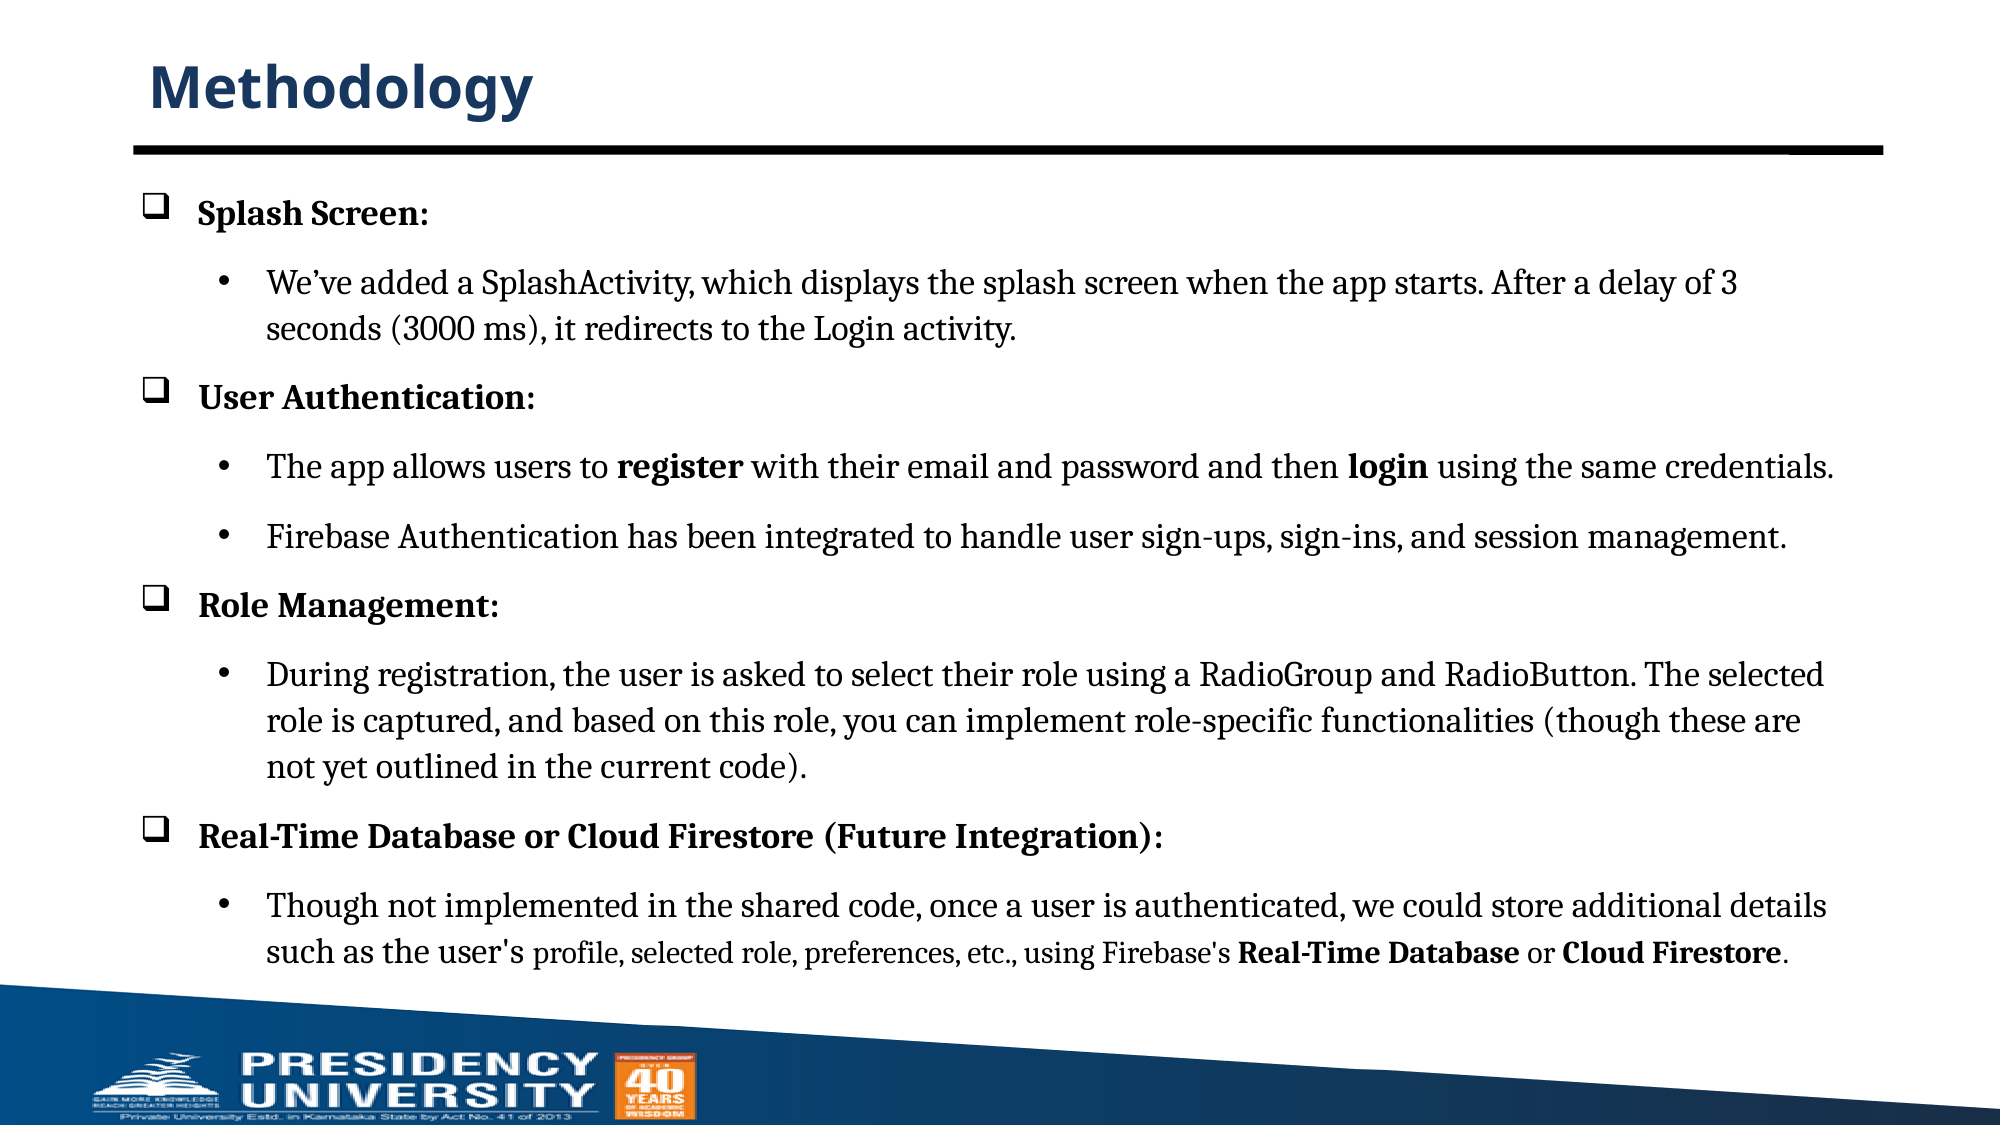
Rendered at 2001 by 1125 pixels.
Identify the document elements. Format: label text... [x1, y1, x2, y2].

picture [0, 982, 2000, 1125]
list Splash Screen: We’ve added a SplashActivity, which displays the splash screen when the app starts. After a delay of 3 seconds (3000 ms), it redirects to the Login activity. User Authentication: The app allows users to register with their email and password and then login using the same credentials. Firebase Authentication has been integrated to handle user sign-ups, sign-ins, and session management. Role Management: During registration, the user is asked to select their role using a RadioGroup and RadioButton. The selected role is captured, and based on this role, you can implement role-specific functionalities (though these are not yet outlined in the current code). Real-Time Database or Cloud Firestore (Future Integration): Though not implemented in the shared code, once a user is authenticated, we could store additional details such as the user's profile, selected role, preferences, etc., using Firebase's Real-Time Database or Cloud Firestore. [125, 178, 1875, 992]
title Methodology [133, 45, 1884, 125]
